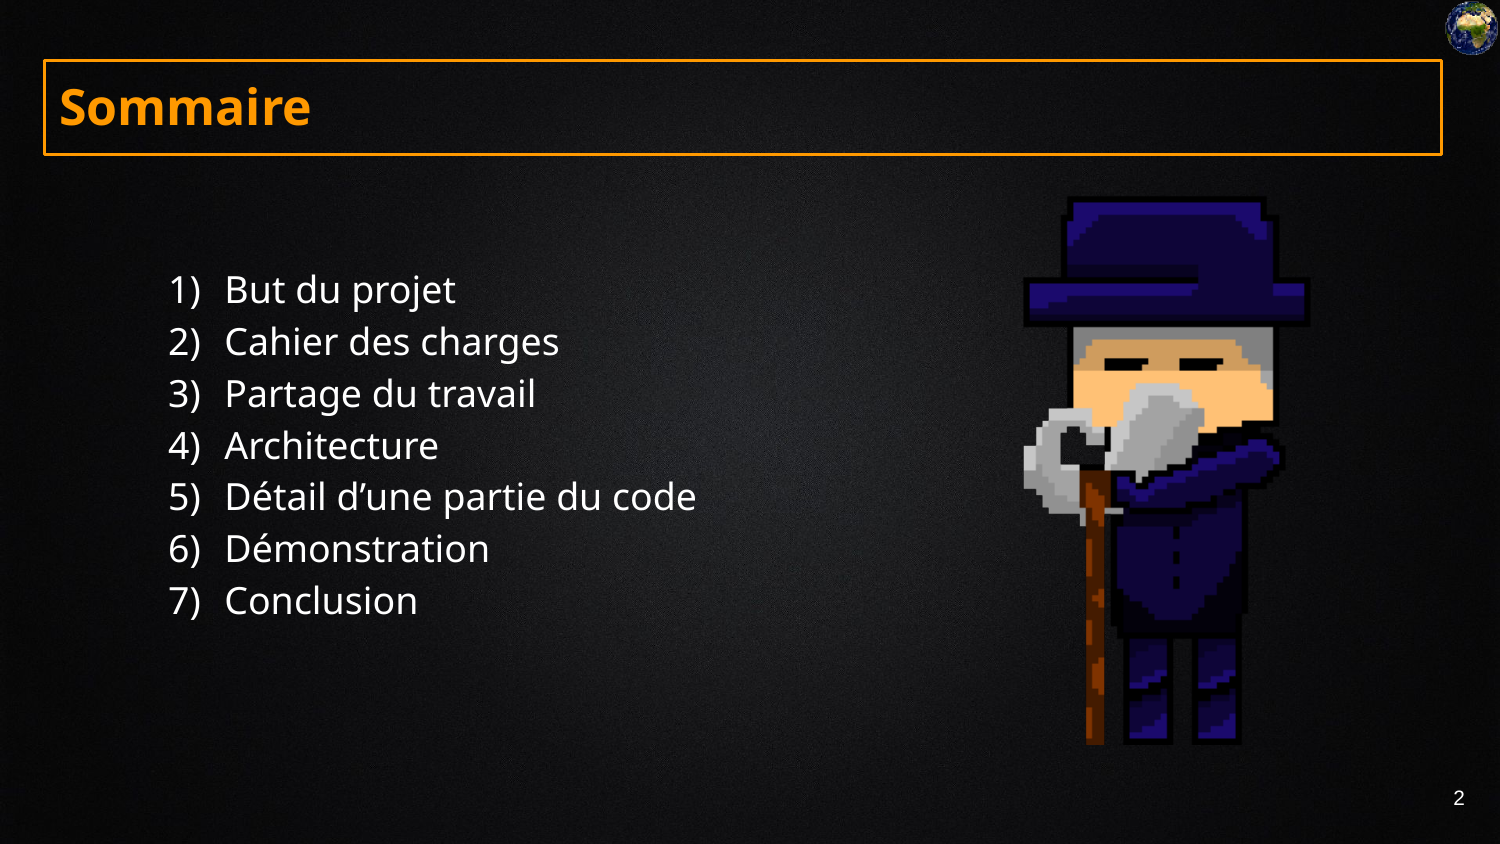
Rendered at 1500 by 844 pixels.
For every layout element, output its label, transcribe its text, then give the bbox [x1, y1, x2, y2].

picture [0, 0, 1500, 844]
slide_number ‹#› [1389, 764, 1480, 830]
list But du projet Cahier des charges Partage du travail Architecture Détail d’une partie du code Démonstration Conclusion [134, 244, 1000, 662]
title Sommaire [44, 60, 1442, 155]
